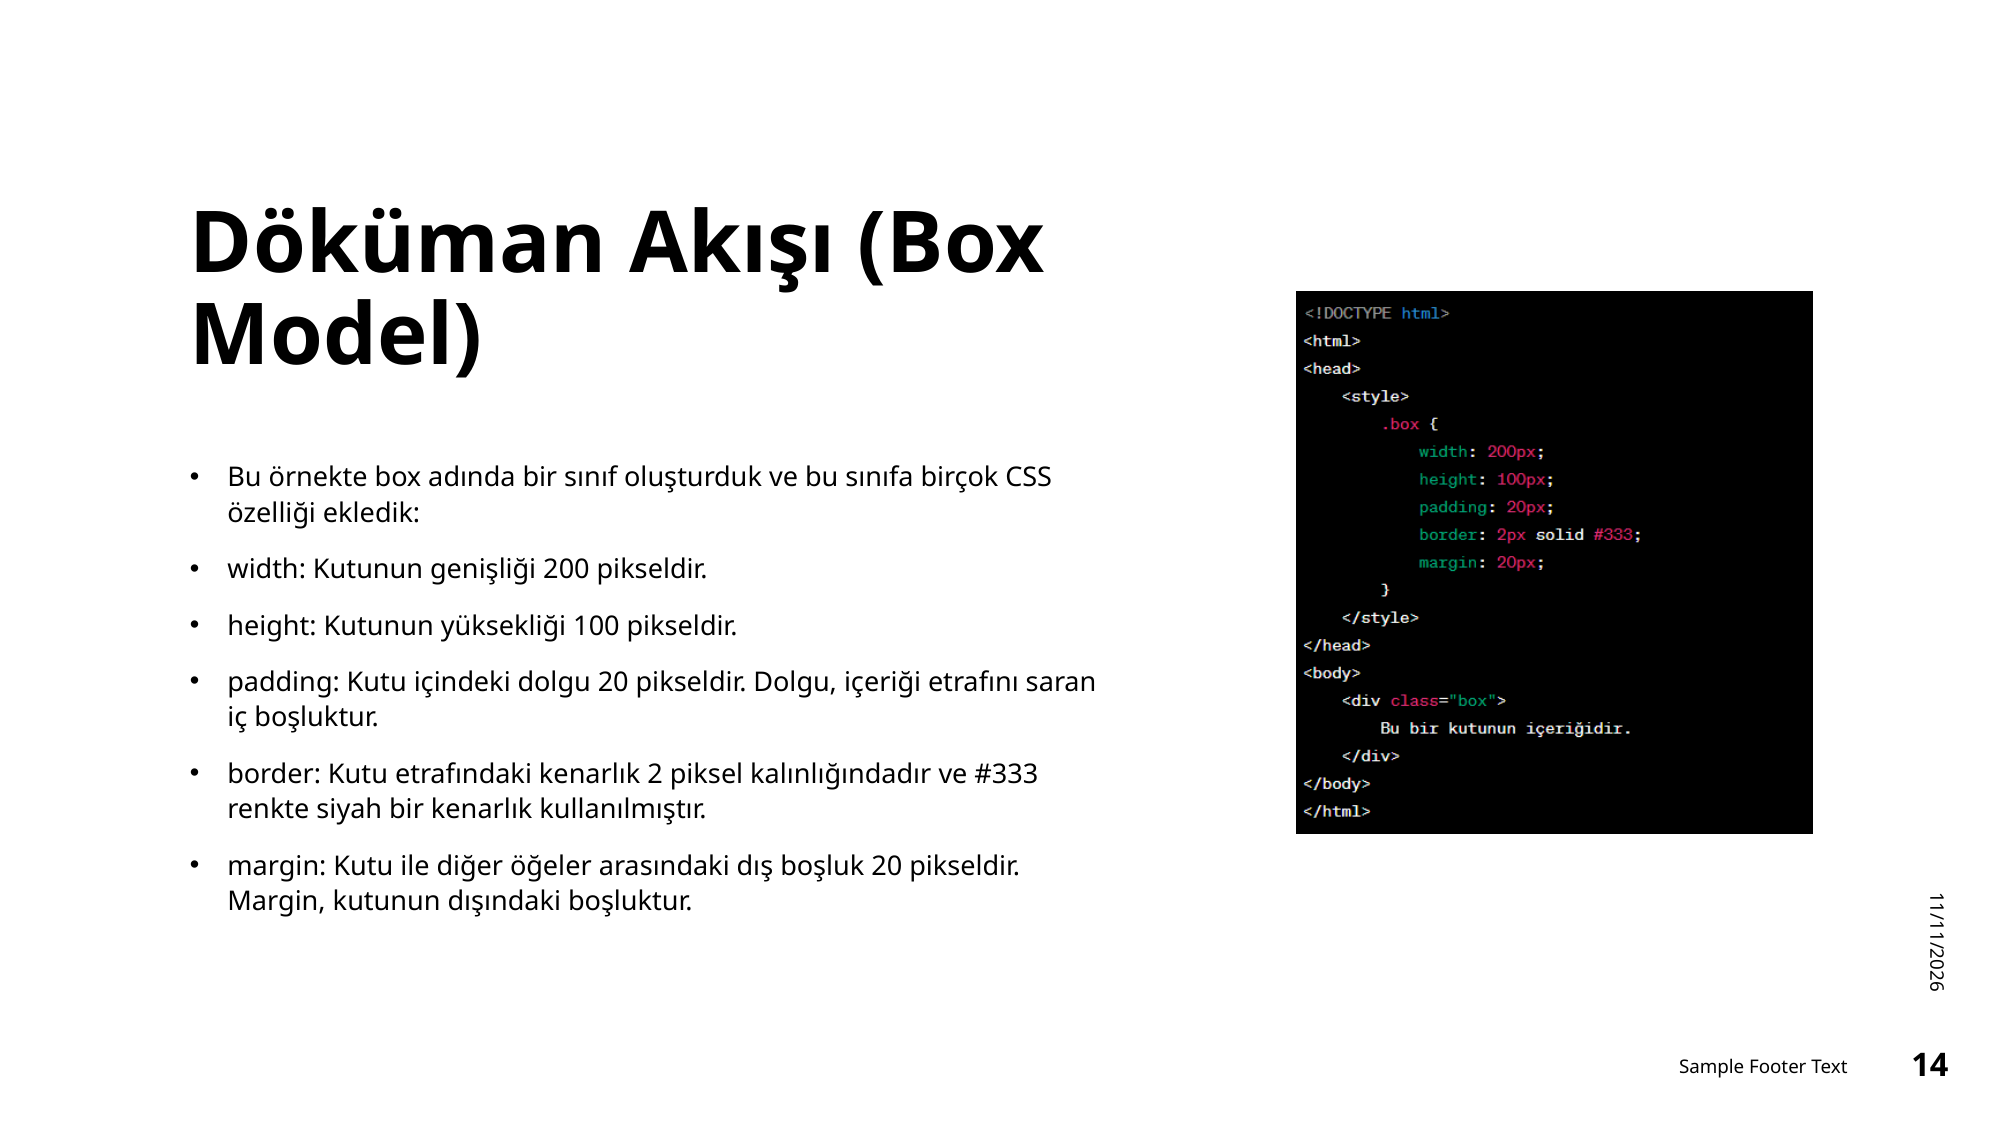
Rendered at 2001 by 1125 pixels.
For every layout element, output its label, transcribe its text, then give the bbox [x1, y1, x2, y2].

list Bu örnekte box adında bir sınıf oluşturduk ve bu sınıfa birçok CSS özelliği ekledik: width: Kutunun genişliği 200 pikseldir. height: Kutunun yüksekliği 100 pikseldir. padding: Kutu içindeki dolgu 20 pikseldir. Dolgu, içeriği etrafını saran iç boşluktur. border: Kutu etrafındaki kenarlık 2 piksel kalınlığındadır ve #333 renkte siyah bir kenarlık kullanılmıştır. margin: Kutu ile diğer öğeler arasındaki dış boşluk 20 pikseldir. Margin, kutunun dışındaki boşluktur. [174, 448, 1122, 938]
picture [1296, 291, 1813, 834]
footer Sample Footer Text [1412, 1036, 1862, 1097]
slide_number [1906, 571, 1967, 1008]
slide_number 14 [1862, 1036, 1964, 1097]
title Döküman Akışı (Box Model) [174, 187, 1122, 394]
